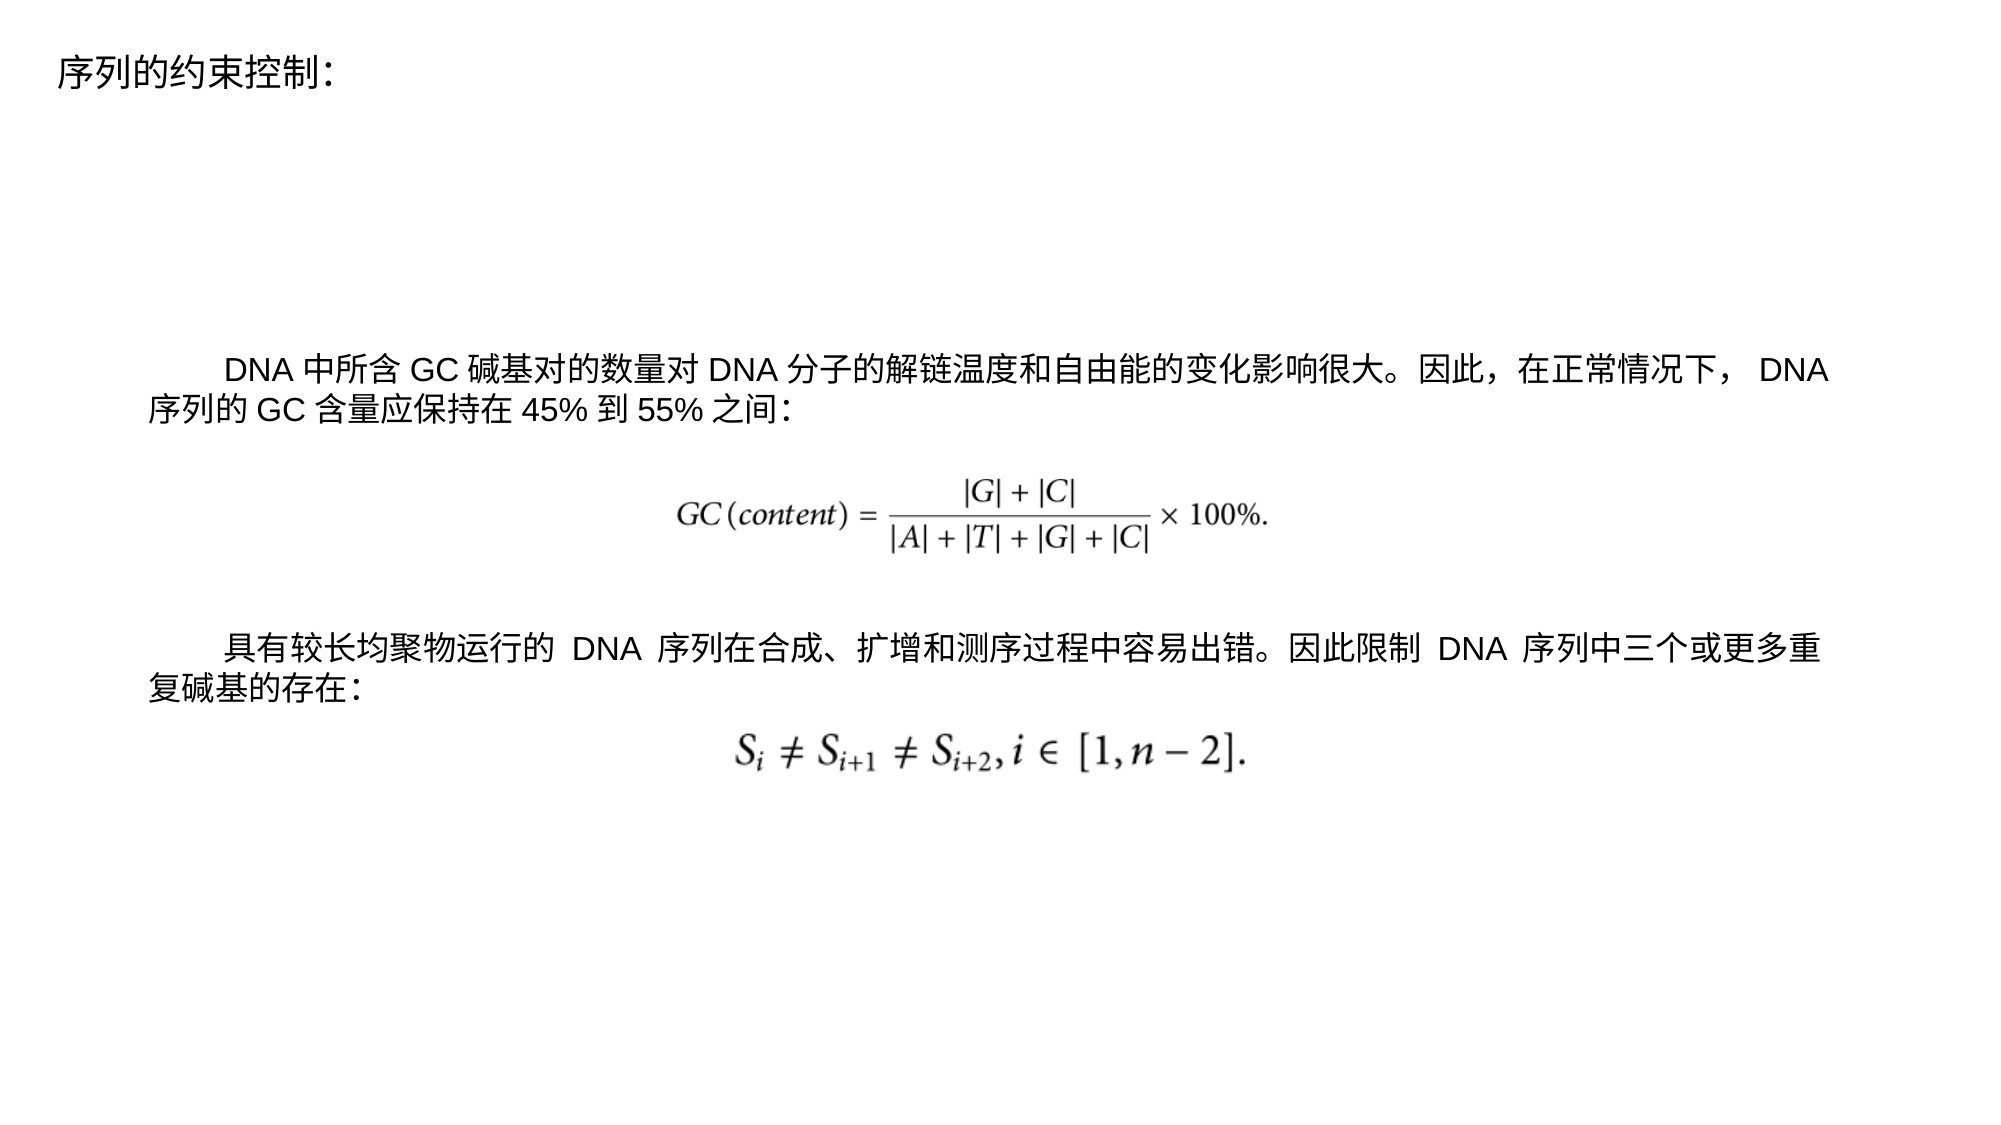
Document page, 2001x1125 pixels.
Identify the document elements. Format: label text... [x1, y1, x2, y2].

picture [709, 704, 1251, 802]
picture [645, 457, 1314, 599]
text_box DNA中所含GC碱基对的数量对DNA分子的解链温度和自由能的变化影响很大。因此，在正常情况下，DNA序列的GC含量应保持在45%到55%之间： 具有较长均聚物运行的 DNA 序列在合成、扩增和测序过程中容易出错。因此限制 DNA 序列中三个或更多重复碱基的存在： [134, 340, 1866, 715]
text_box 序列的约束控制： [42, 41, 434, 102]
